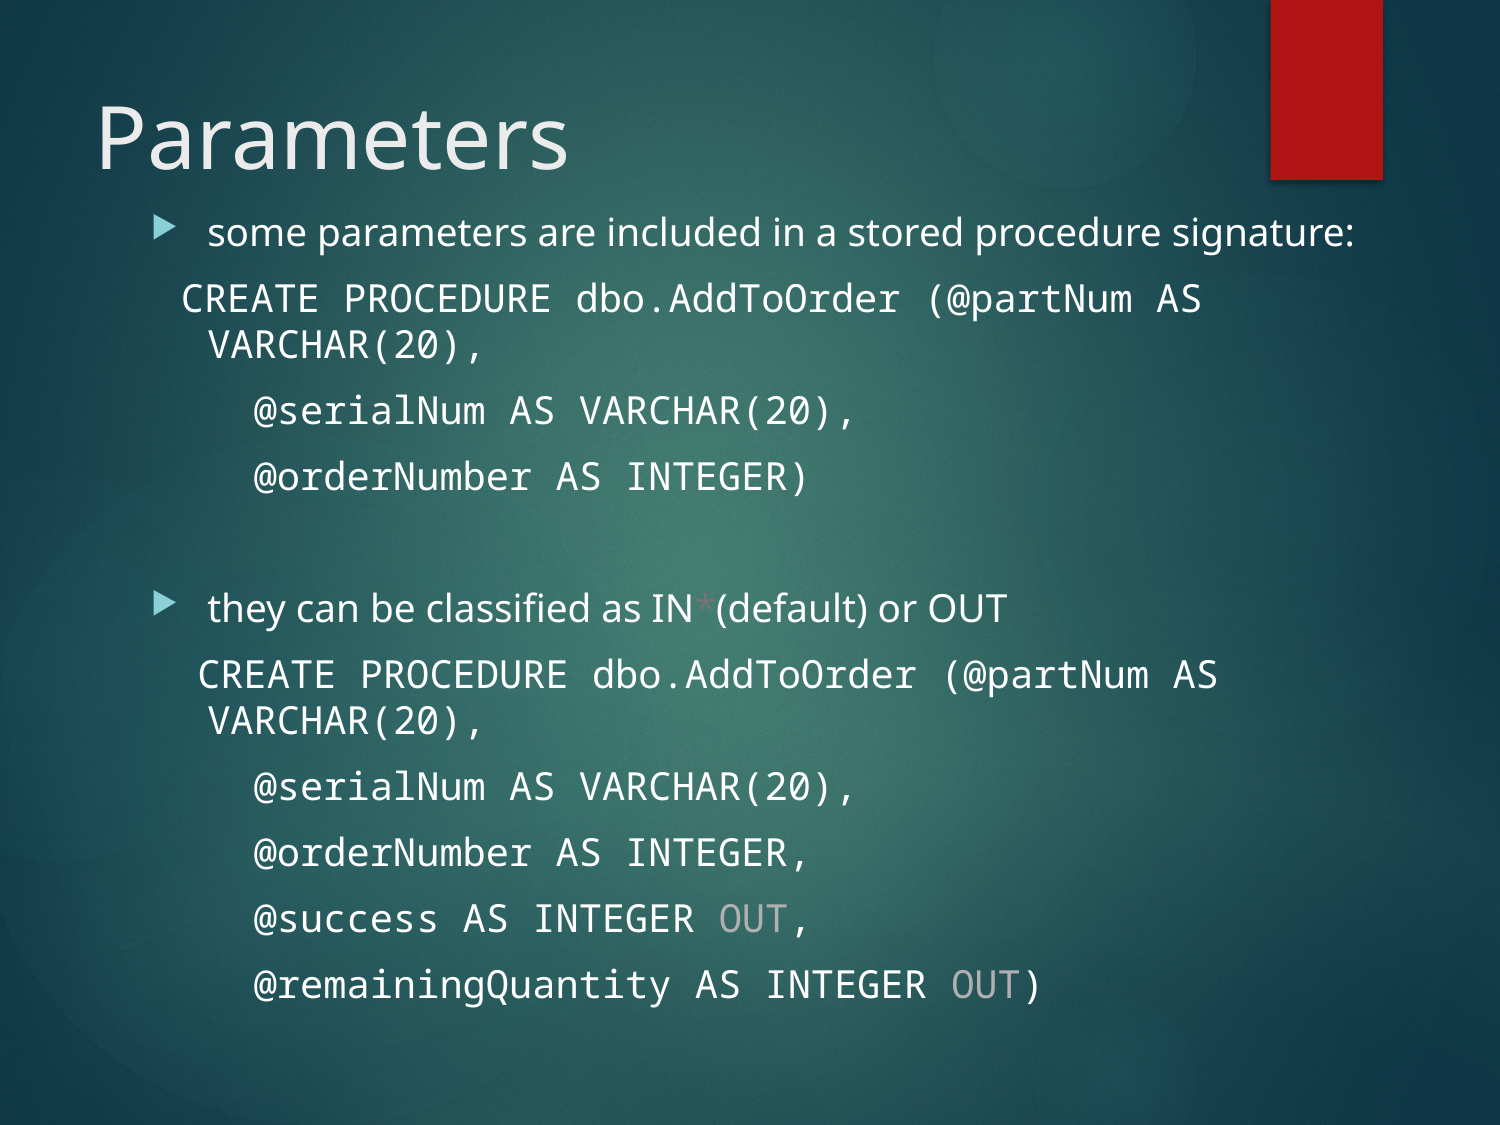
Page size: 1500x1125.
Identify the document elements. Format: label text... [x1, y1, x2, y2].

list some parameters are included in a stored procedure signature: CREATE PROCEDURE dbo.AddToOrder (@partNum AS VARCHAR(20), @serialNum AS VARCHAR(20), @orderNumber AS INTEGER) they can be classified as IN*(default) or OUT CREATE PROCEDURE dbo.AddToOrder (@partNum AS VARCHAR(20), @serialNum AS VARCHAR(20), @orderNumber AS INTEGER, @success AS INTEGER OUT, @remainingQuantity AS INTEGER OUT) [135, 200, 1438, 1025]
title Parameters [79, 74, 1237, 304]
